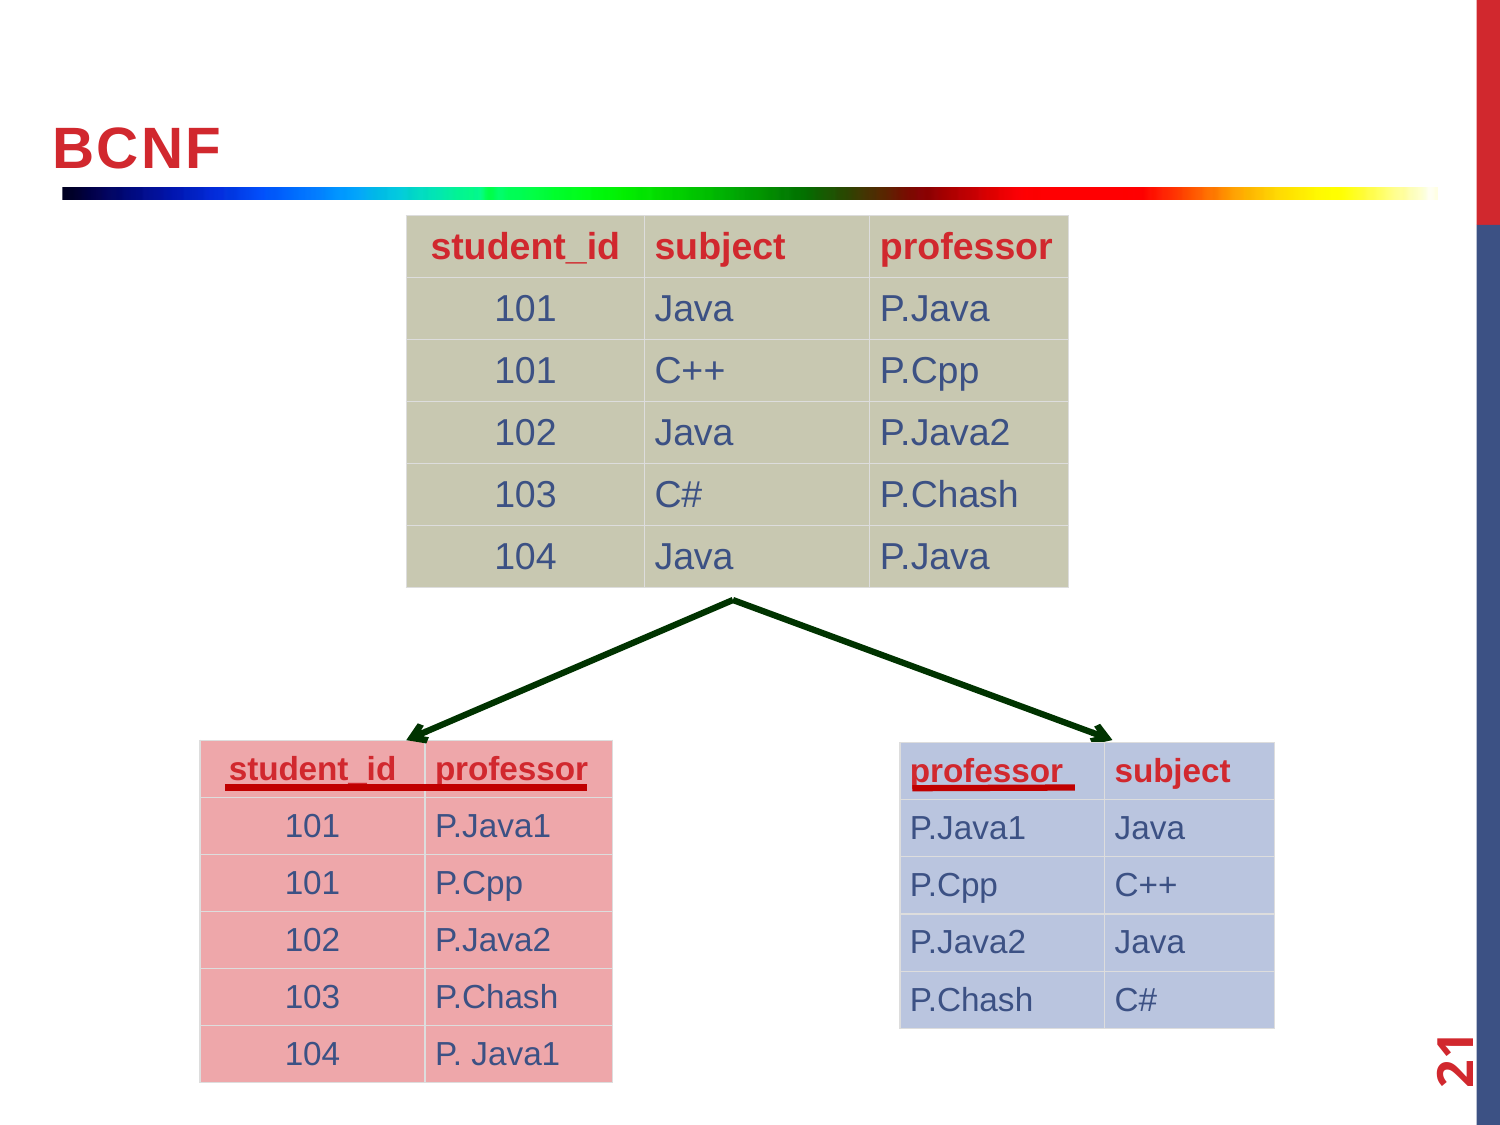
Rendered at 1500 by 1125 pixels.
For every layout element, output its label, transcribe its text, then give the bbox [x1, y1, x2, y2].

table_header professor [426, 744, 612, 797]
table_cell Java [645, 278, 869, 339]
table_header subject [1105, 743, 1274, 799]
table_cell P.Cpp [426, 855, 612, 911]
table_cell P.Chash [870, 464, 1068, 525]
table_cell P.Java [870, 526, 1068, 587]
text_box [732, 599, 1113, 741]
table_cell P.Java2 [426, 912, 612, 968]
table_cell 103 [407, 464, 644, 525]
table_cell Java [1105, 800, 1274, 856]
table_cell P. Java1 [426, 1026, 612, 1082]
table_cell 101 [201, 798, 424, 854]
table_cell Java [645, 402, 869, 463]
table_header student_id [407, 216, 644, 277]
table_cell 102 [201, 912, 424, 968]
table_cell 102 [407, 402, 644, 463]
table_cell Java [1105, 915, 1274, 971]
table_cell P.Java [870, 278, 1068, 339]
text_box BCNF [37, 88, 1438, 188]
table_cell C++ [645, 340, 869, 401]
table_cell 101 [407, 340, 644, 401]
table_cell P.Chash [426, 969, 612, 1025]
table_cell 104 [201, 1026, 424, 1082]
table_cell P.Cpp [901, 857, 1104, 913]
table_header subject [645, 216, 869, 277]
table_cell 104 [407, 526, 644, 587]
table_cell P.Java1 [901, 800, 1104, 856]
table_cell C# [1105, 972, 1274, 1028]
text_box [405, 599, 732, 741]
picture [62, 188, 355, 200]
slide_number 21 [1427, 887, 1488, 1104]
table_cell C++ [1105, 857, 1274, 913]
table_header professor [901, 744, 1104, 799]
picture [382, 188, 1438, 200]
table_cell C# [645, 464, 869, 525]
table_header professor [870, 216, 1068, 277]
table_cell P.Cpp [870, 340, 1068, 401]
table_cell Java [645, 526, 869, 587]
table_cell 103 [201, 969, 424, 1025]
table_cell 101 [201, 855, 424, 911]
table_cell P.Chash [901, 972, 1104, 1028]
table_cell 101 [407, 278, 644, 339]
table_cell P.Java2 [870, 402, 1068, 463]
table_cell P.Java2 [901, 915, 1104, 971]
table_header student_id [201, 741, 424, 797]
table_cell P.Java1 [426, 798, 612, 854]
